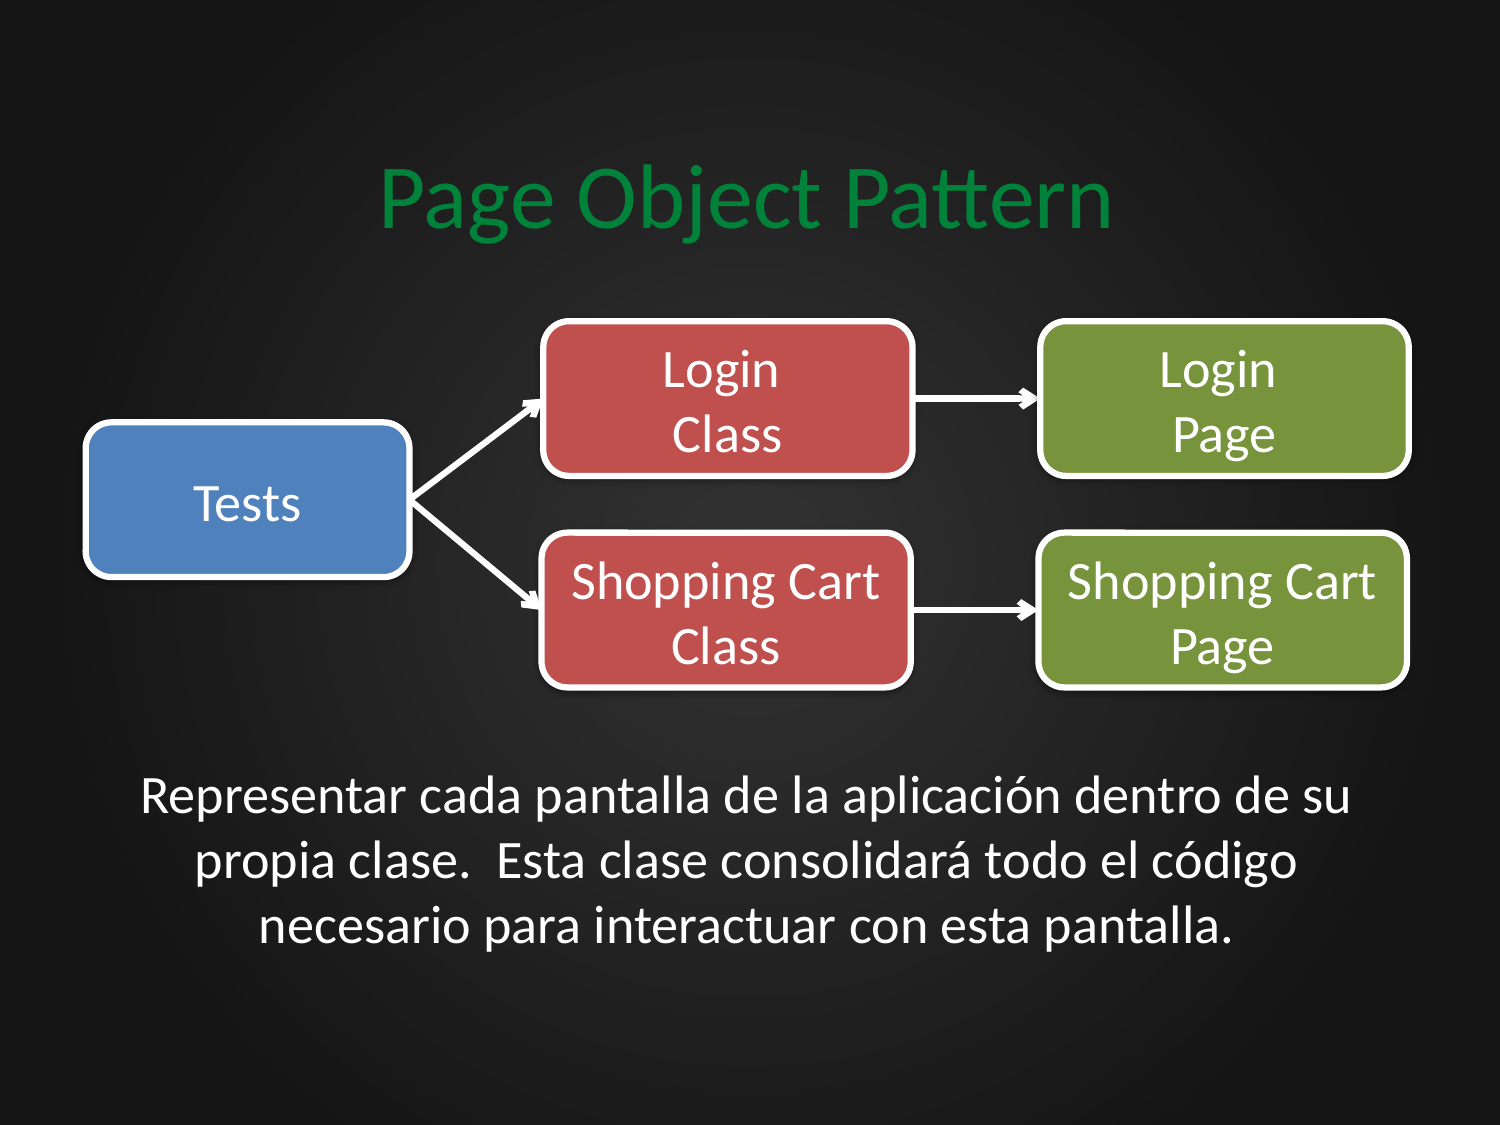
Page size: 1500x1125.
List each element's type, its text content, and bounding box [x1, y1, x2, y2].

picture [0, 0, 1500, 1125]
text_box Representar cada pantalla de la aplicación dentro de su propia clase. Esta clase consolidará todo el código necesario para interactuar con esta pantalla. [103, 752, 1391, 962]
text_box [85, 320, 1409, 688]
title Page Object Pattern [71, 132, 1423, 252]
